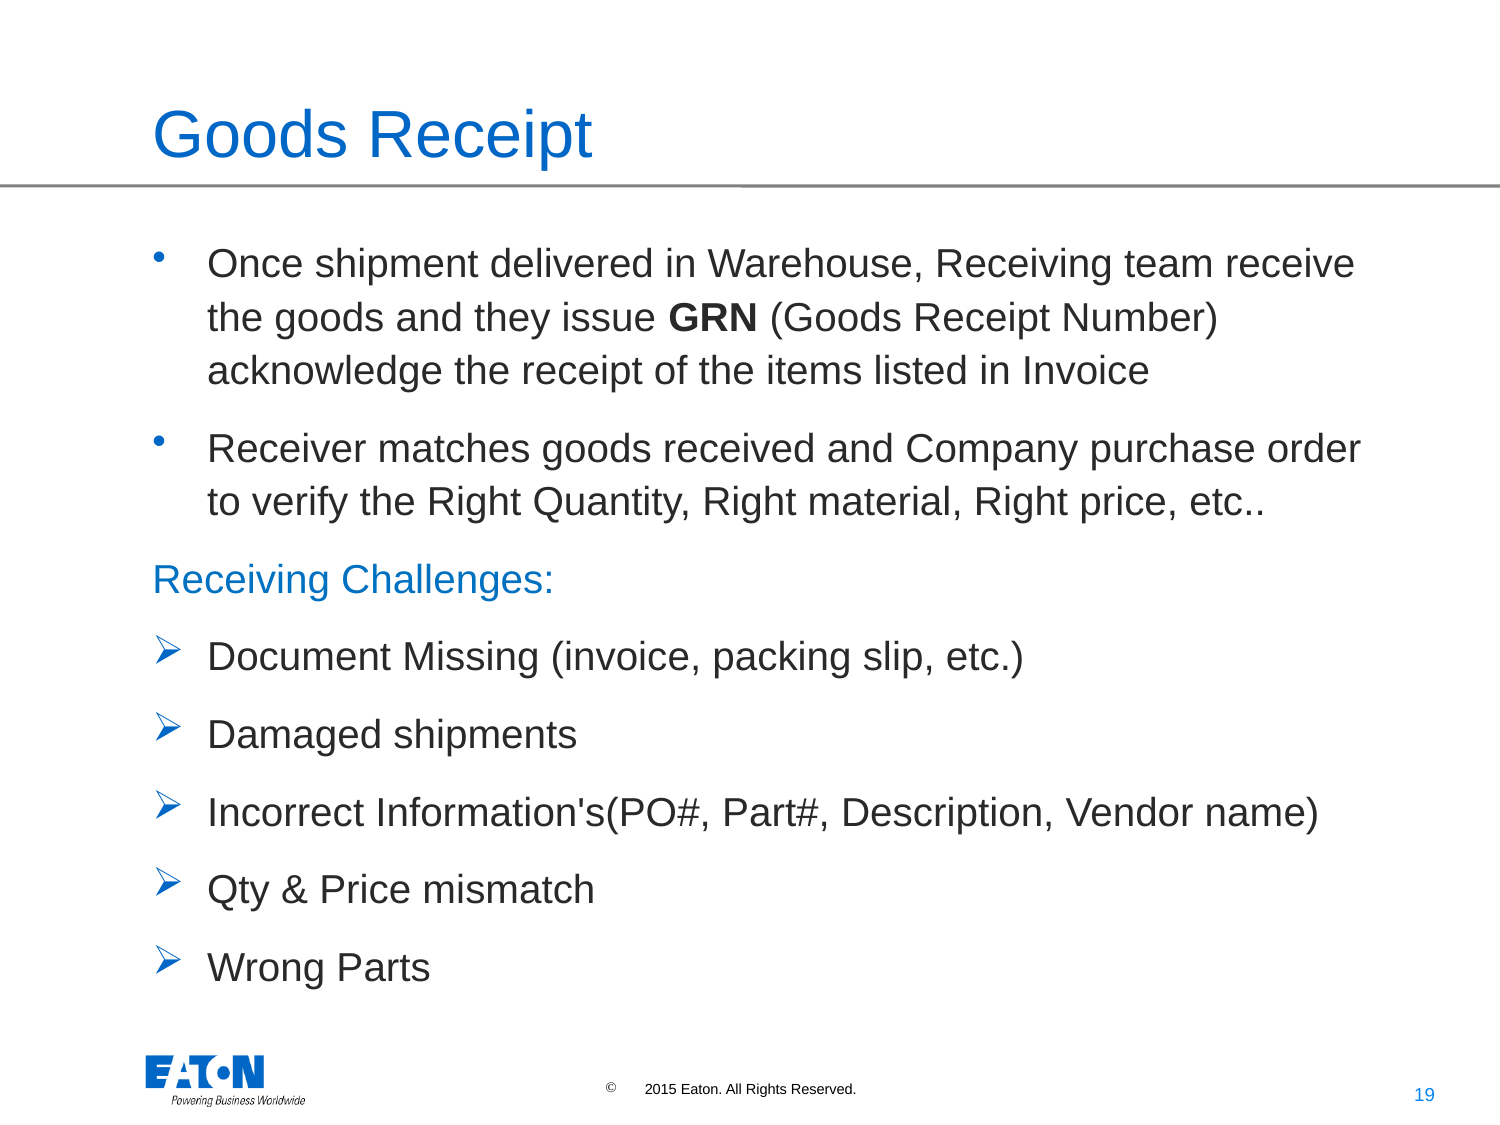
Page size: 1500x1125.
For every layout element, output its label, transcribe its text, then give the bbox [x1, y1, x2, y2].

picture [125, 1034, 325, 1125]
list Once shipment delivered in Warehouse, Receiving team receive the goods and they issue GRN (Goods Receipt Number) acknowledge the receipt of the items listed in Invoice Receiver matches goods received and Company purchase order to verify the Right Quantity, Right material, Right price, etc.. Receiving Challenges: Document Missing (invoice, packing slip, etc.) Damaged shipments Incorrect Information's(PO#, Part#, Description, Vendor name) Qty & Price mismatch Wrong Parts [137, 224, 1388, 1025]
title Goods Receipt [137, 0, 1438, 180]
